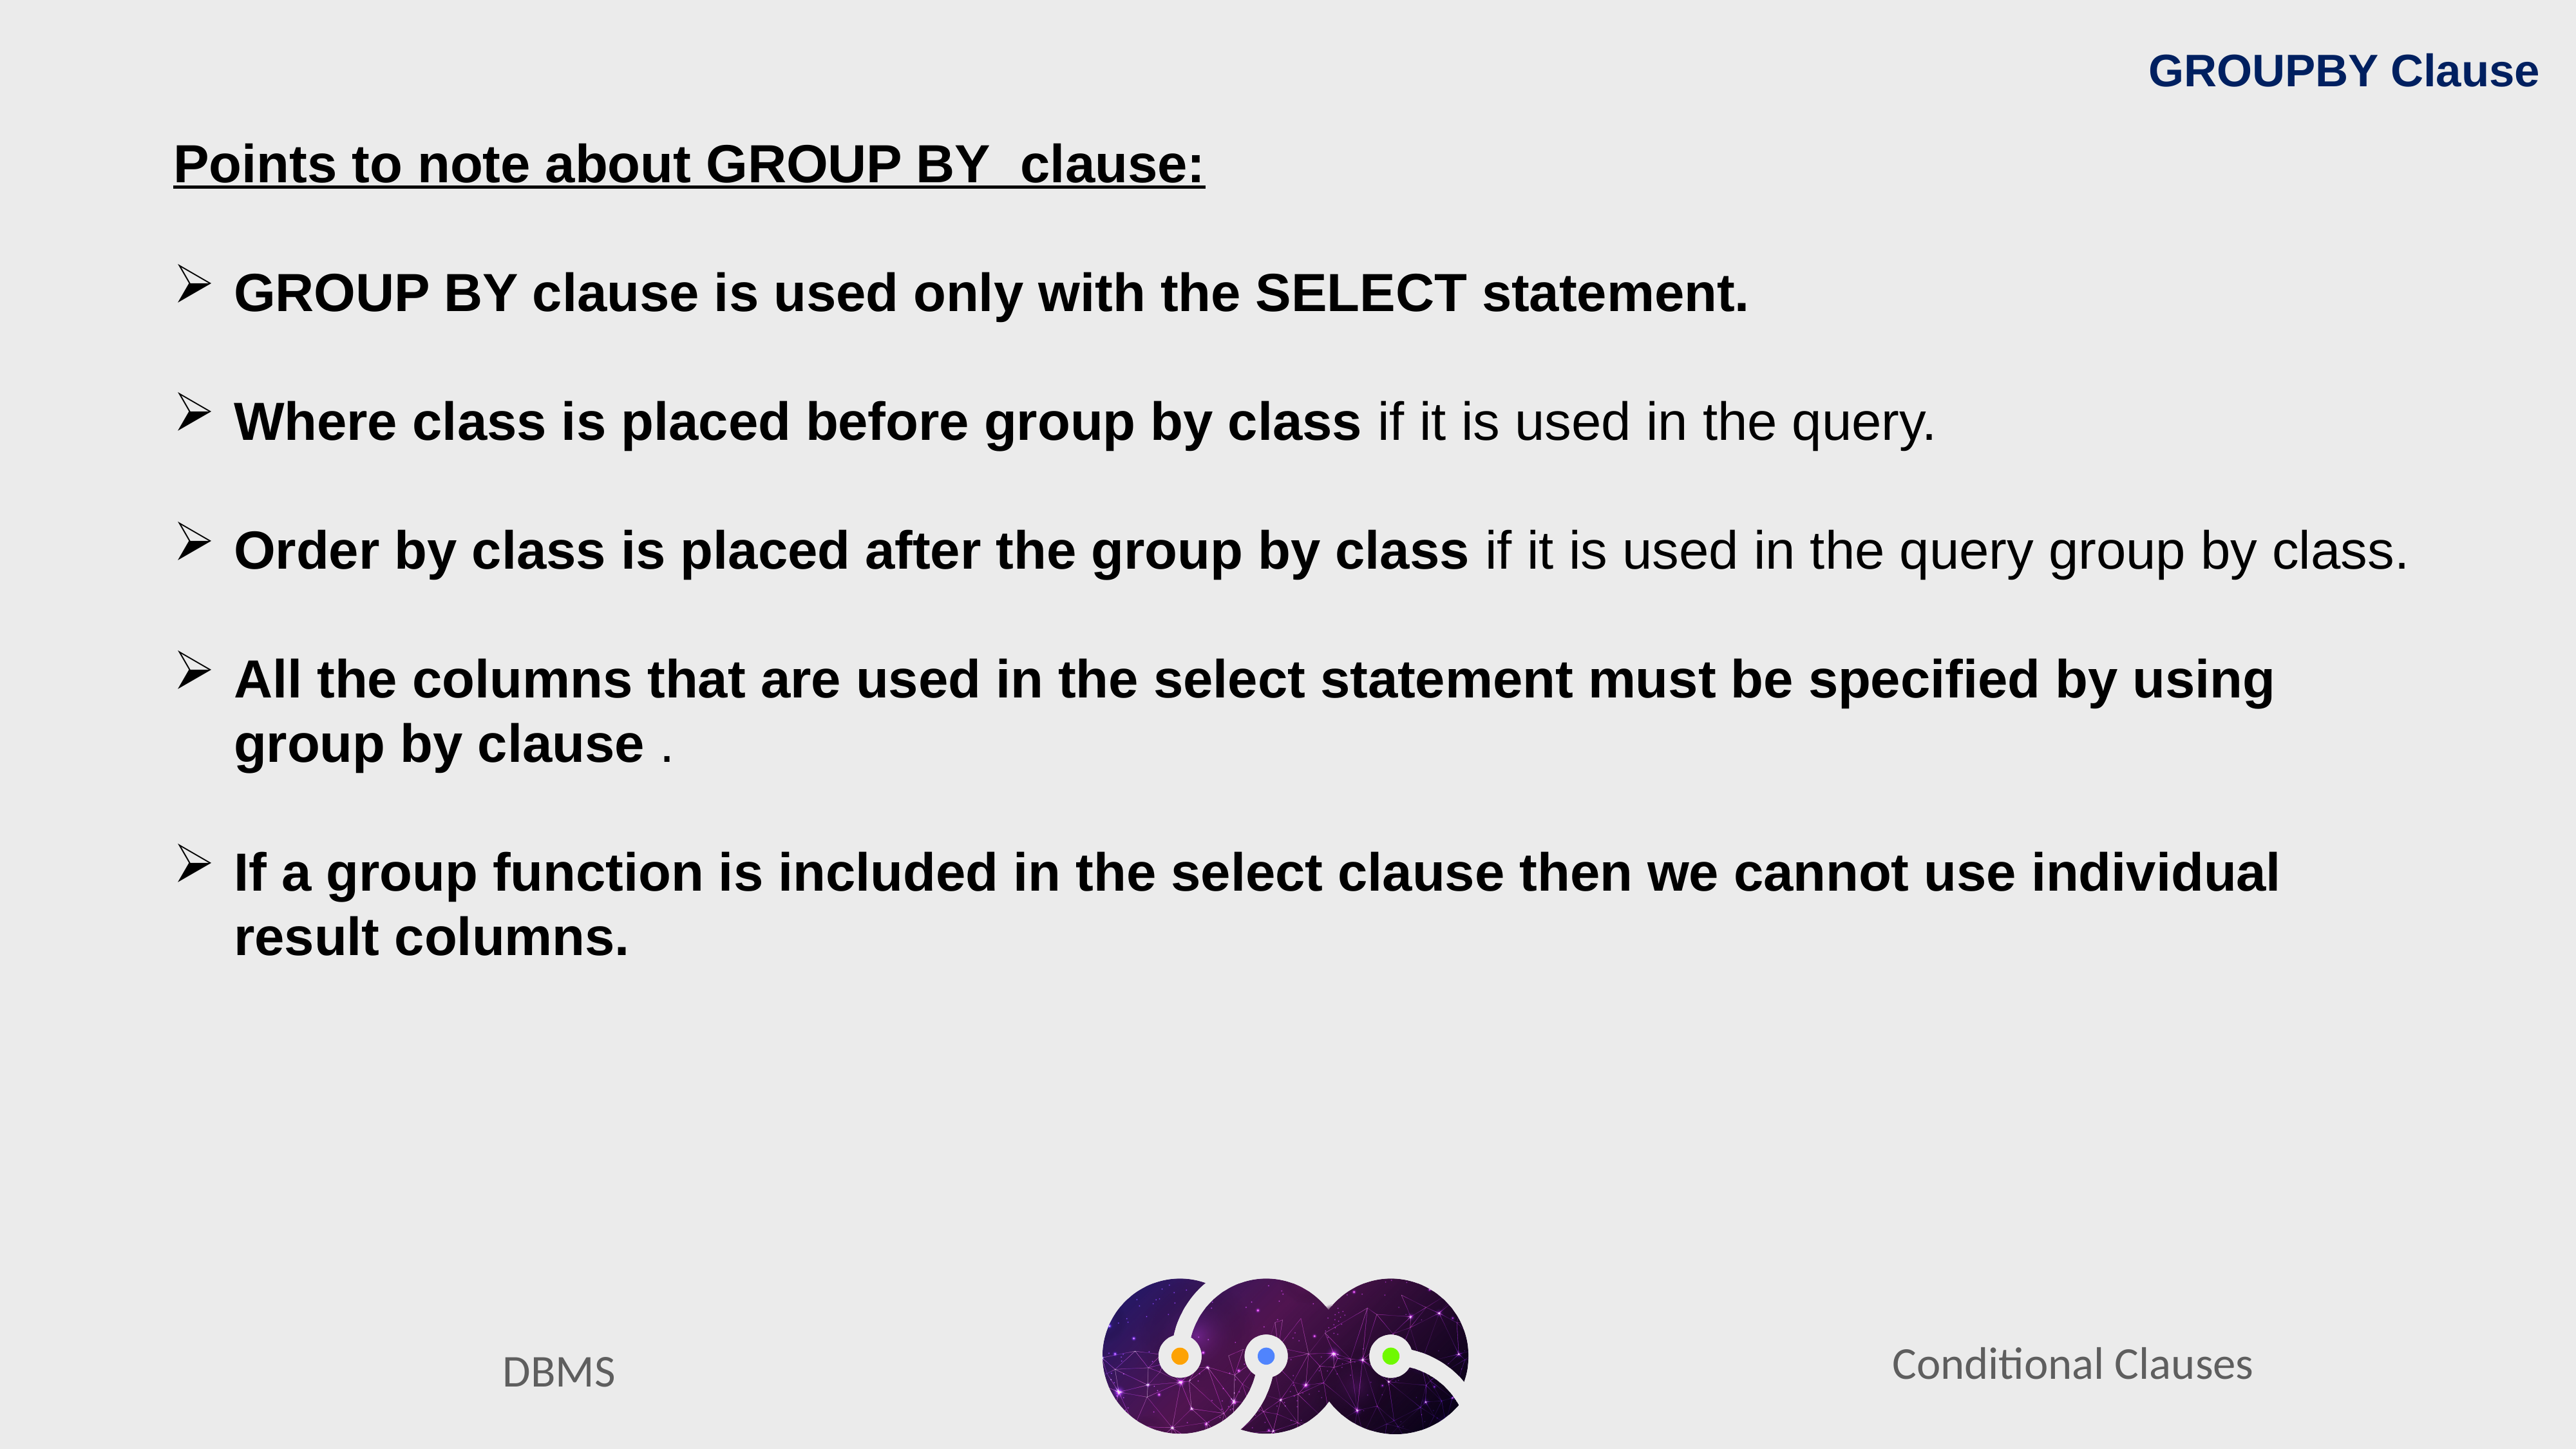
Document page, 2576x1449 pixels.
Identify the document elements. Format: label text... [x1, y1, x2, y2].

text_box Conditional Clauses [1601, 1323, 2546, 1399]
text_box GROUPBY Clause [940, 35, 2546, 102]
picture [1093, 1267, 1483, 1449]
text_box Points to note about GROUP BY clause: GROUP BY clause is used only with the SELECT statement. Where class is placed before group by class if it is used in the query. Order by class is placed after the group by class if it is used in the query group by class. All the columns that are used in the select statement must be specified by using group by clause . If a group function is included in the select clause then we cannot use individual result columns. [164, 124, 2430, 1100]
